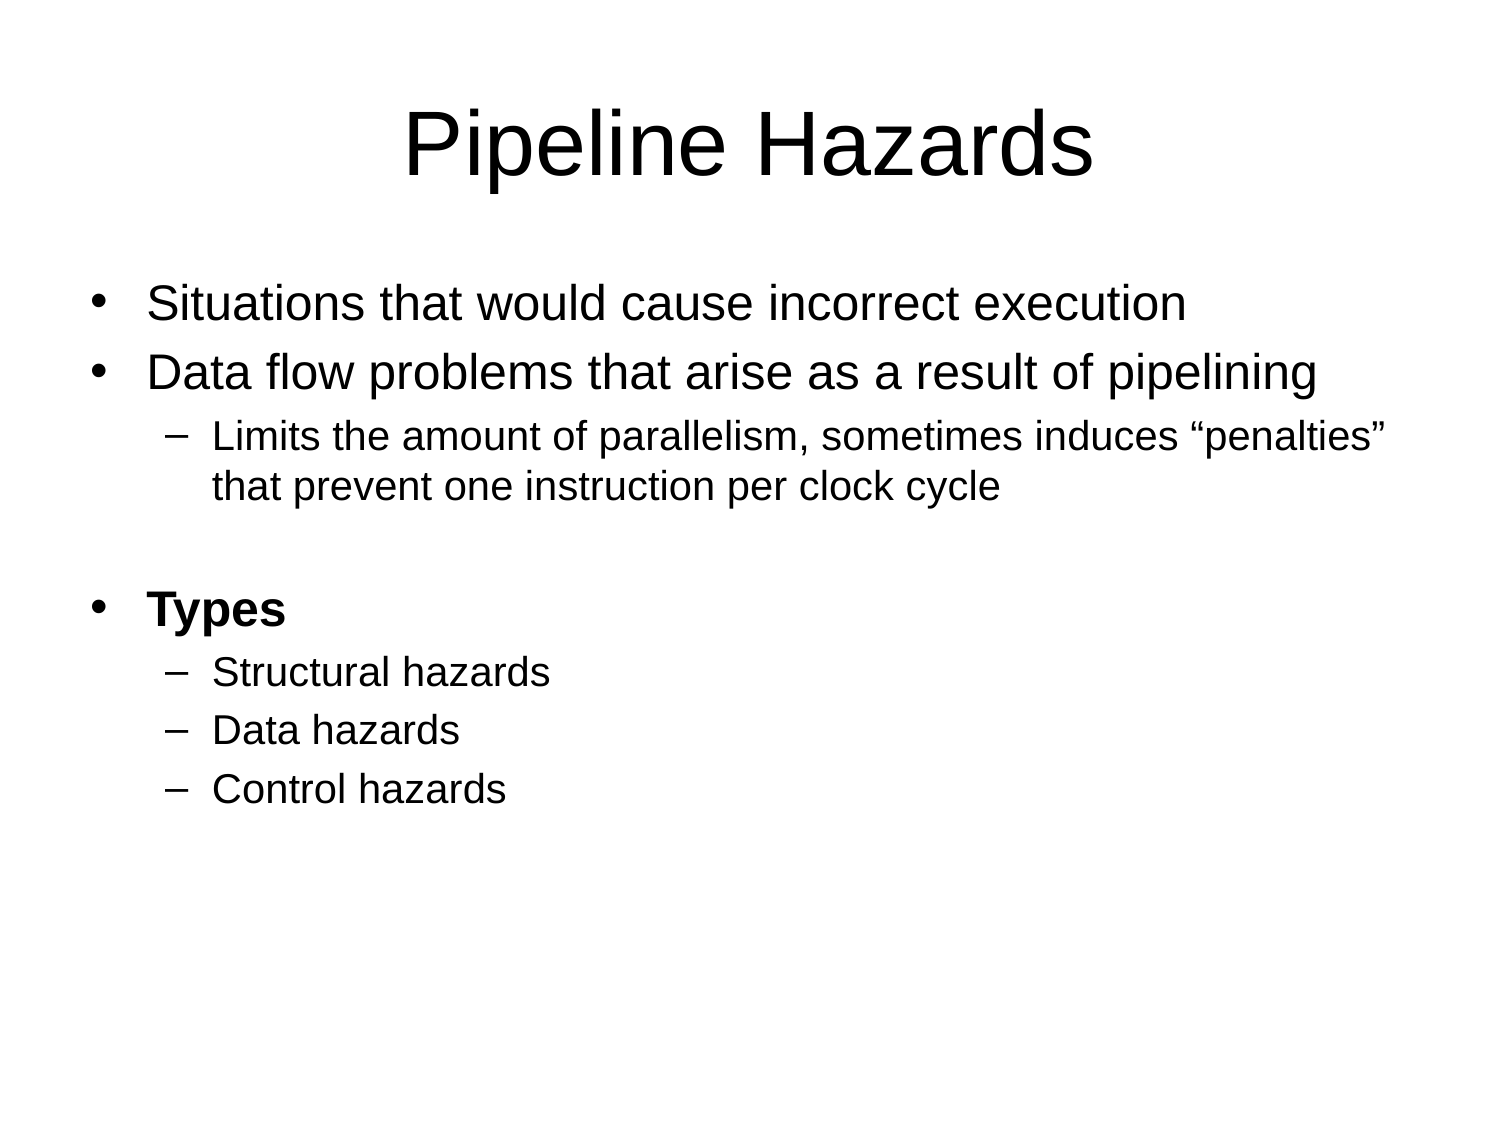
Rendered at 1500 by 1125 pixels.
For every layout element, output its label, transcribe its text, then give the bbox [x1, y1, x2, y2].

title Pipeline Hazards [75, 45, 1425, 233]
list Situations that would cause incorrect execution Data flow problems that arise as a result of pipelining Limits the amount of parallelism, sometimes induces “penalties” that prevent one instruction per clock cycle Types Structural hazards Data hazards Control hazards [75, 262, 1425, 1005]
